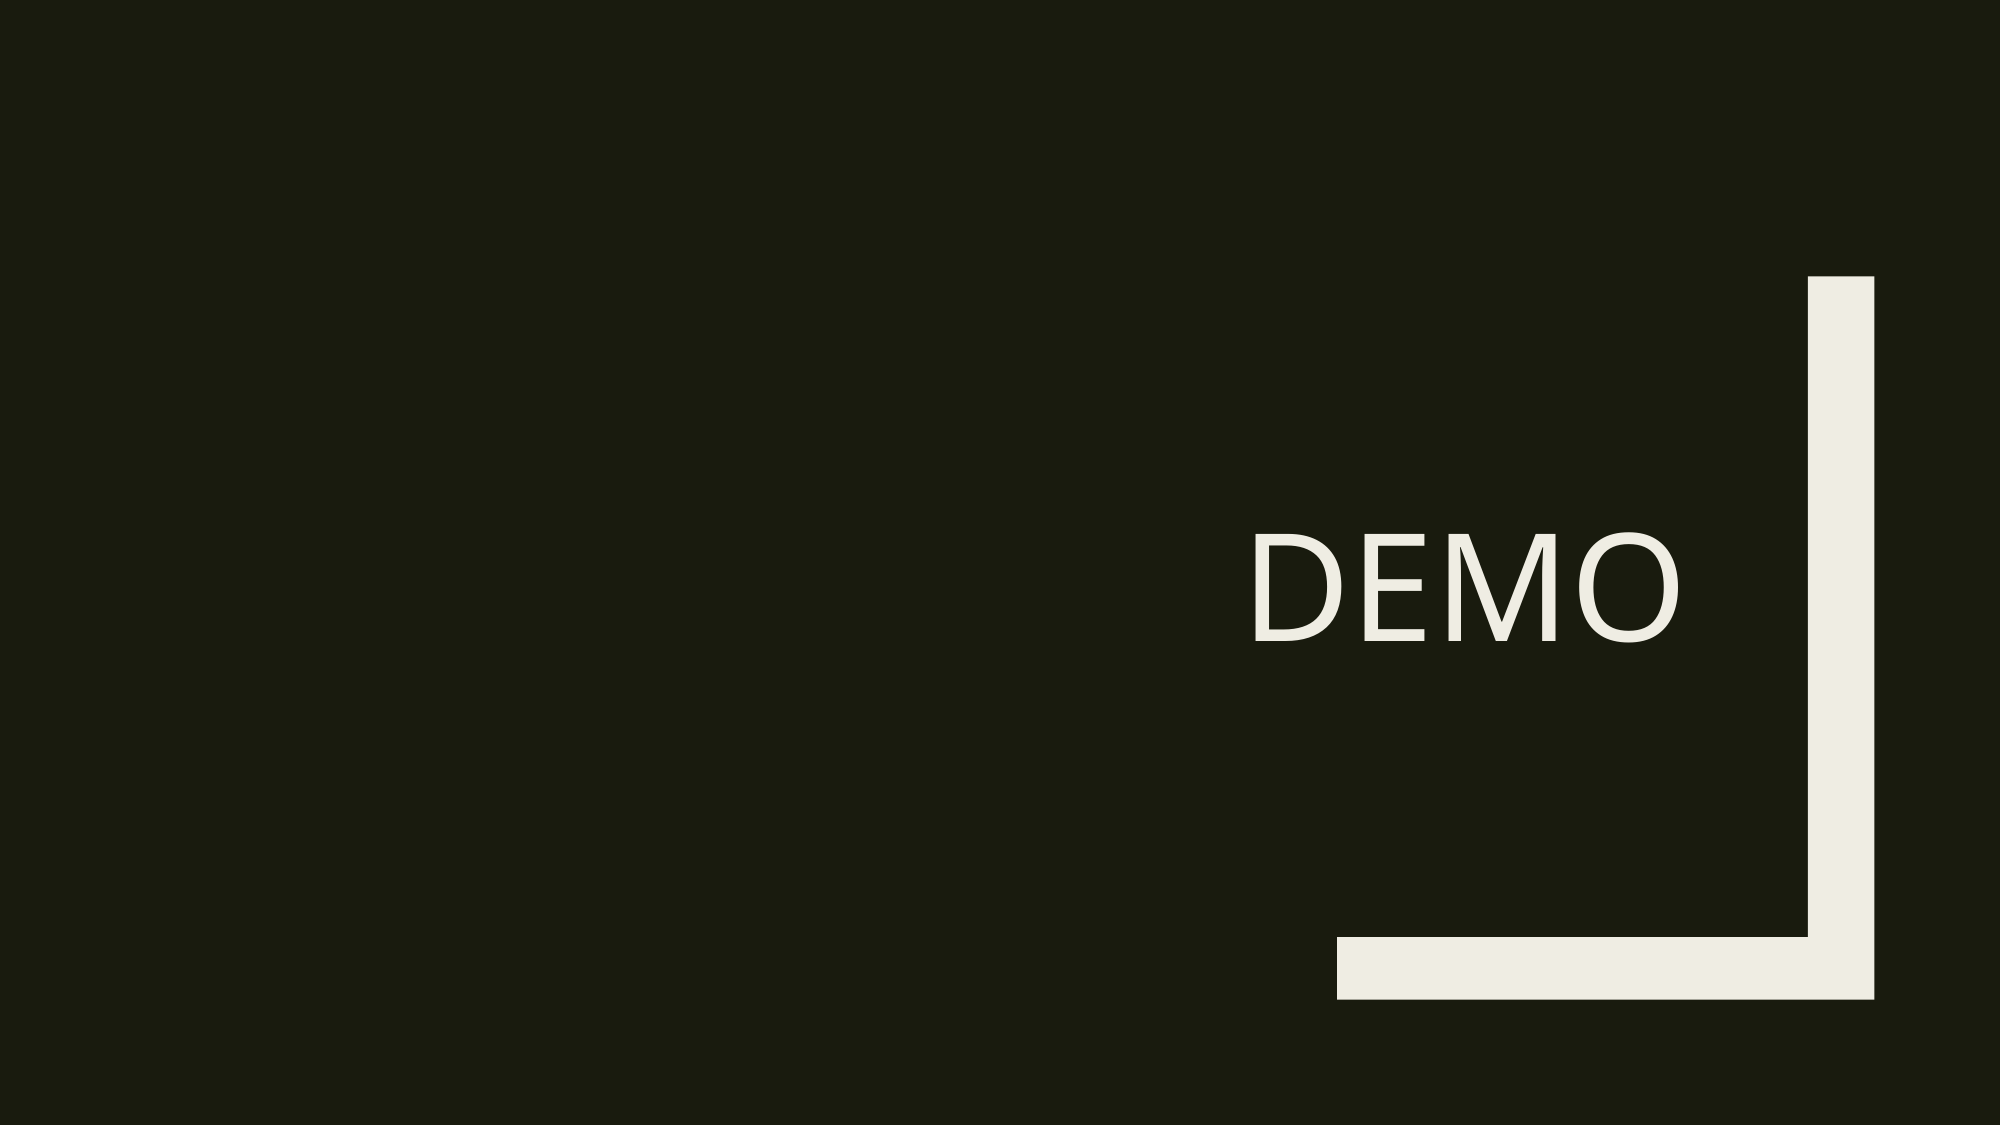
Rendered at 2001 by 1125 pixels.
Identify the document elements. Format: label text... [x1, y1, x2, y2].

title DEmo [125, 213, 1703, 682]
